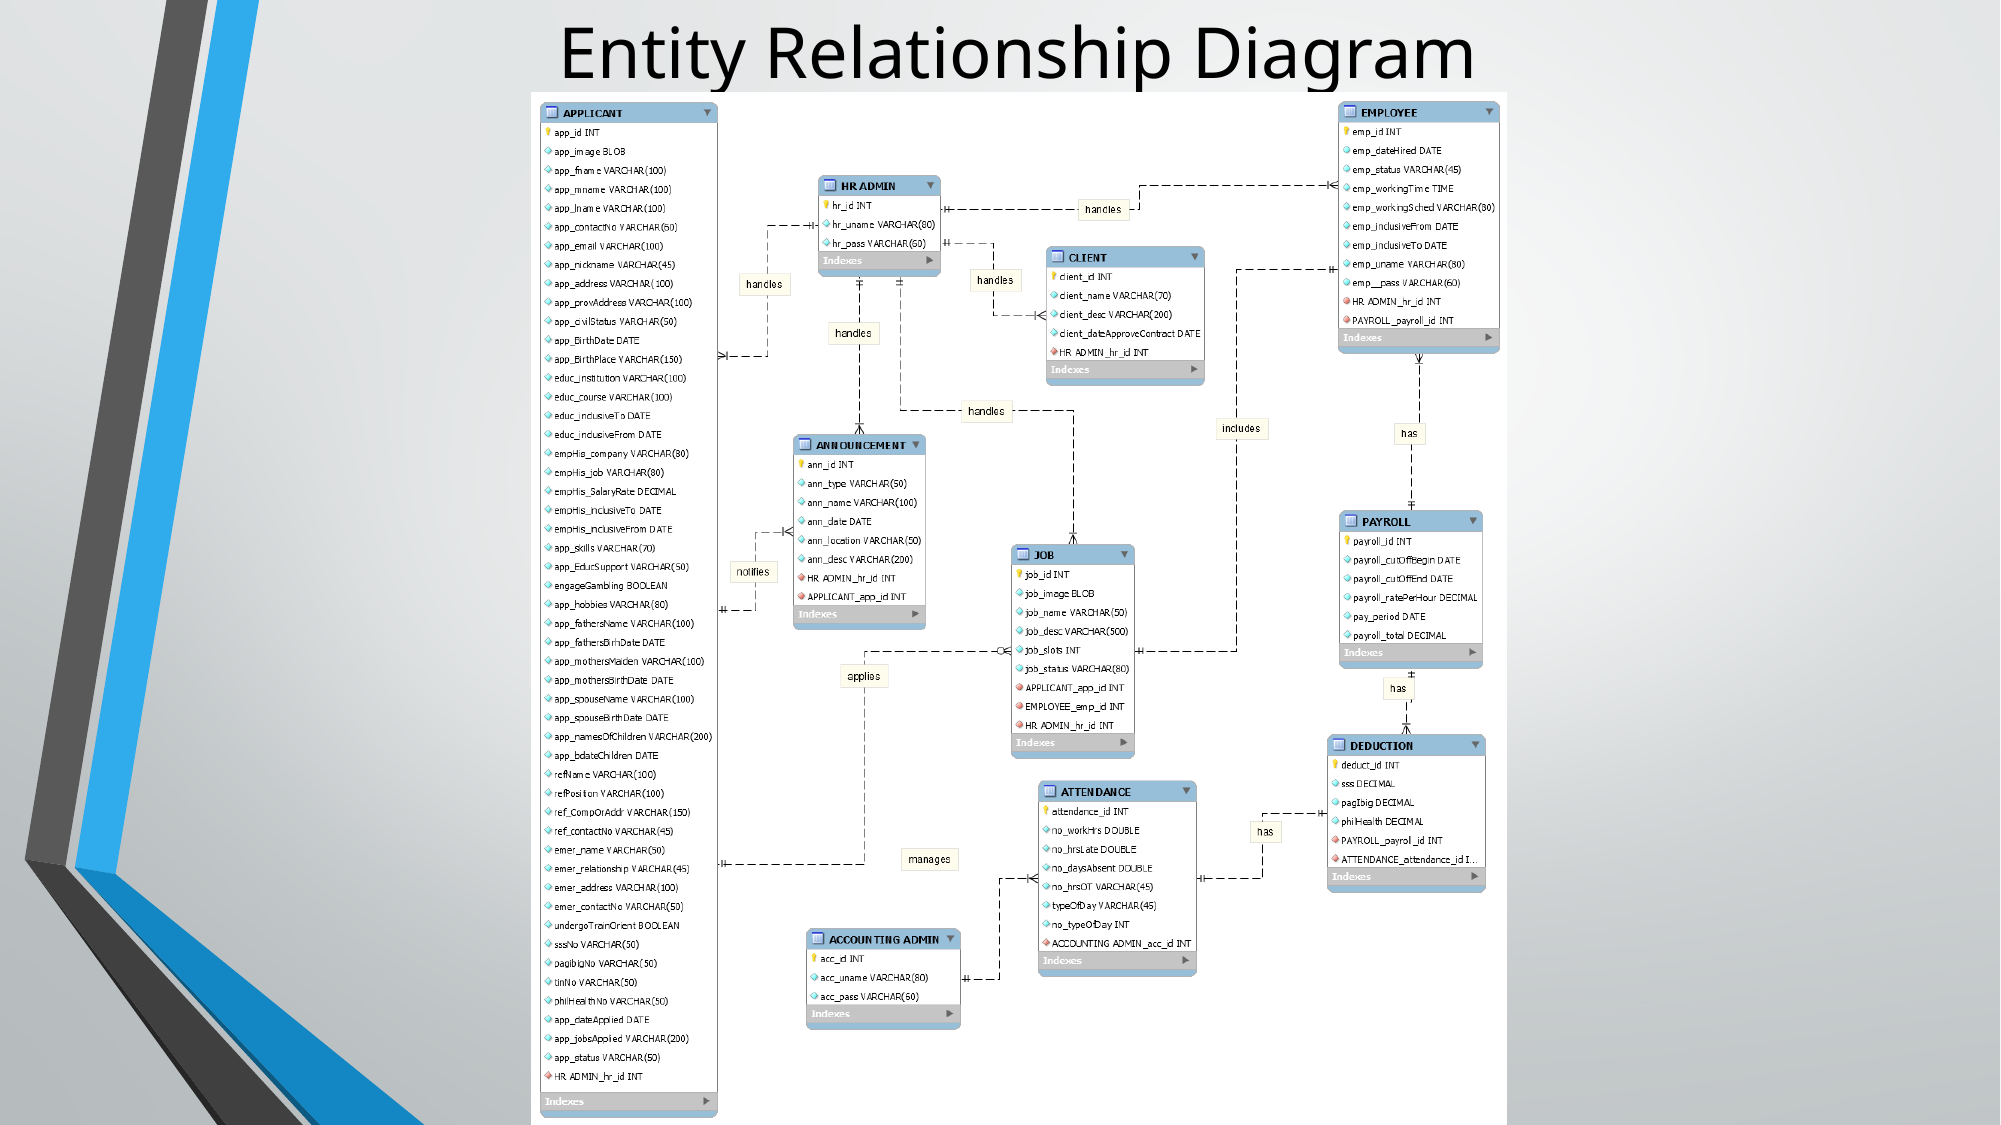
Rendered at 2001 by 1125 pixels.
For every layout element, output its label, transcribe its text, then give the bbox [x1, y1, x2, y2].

title Entity Relationship Diagram [453, 0, 1585, 100]
picture [531, 92, 1507, 1125]
